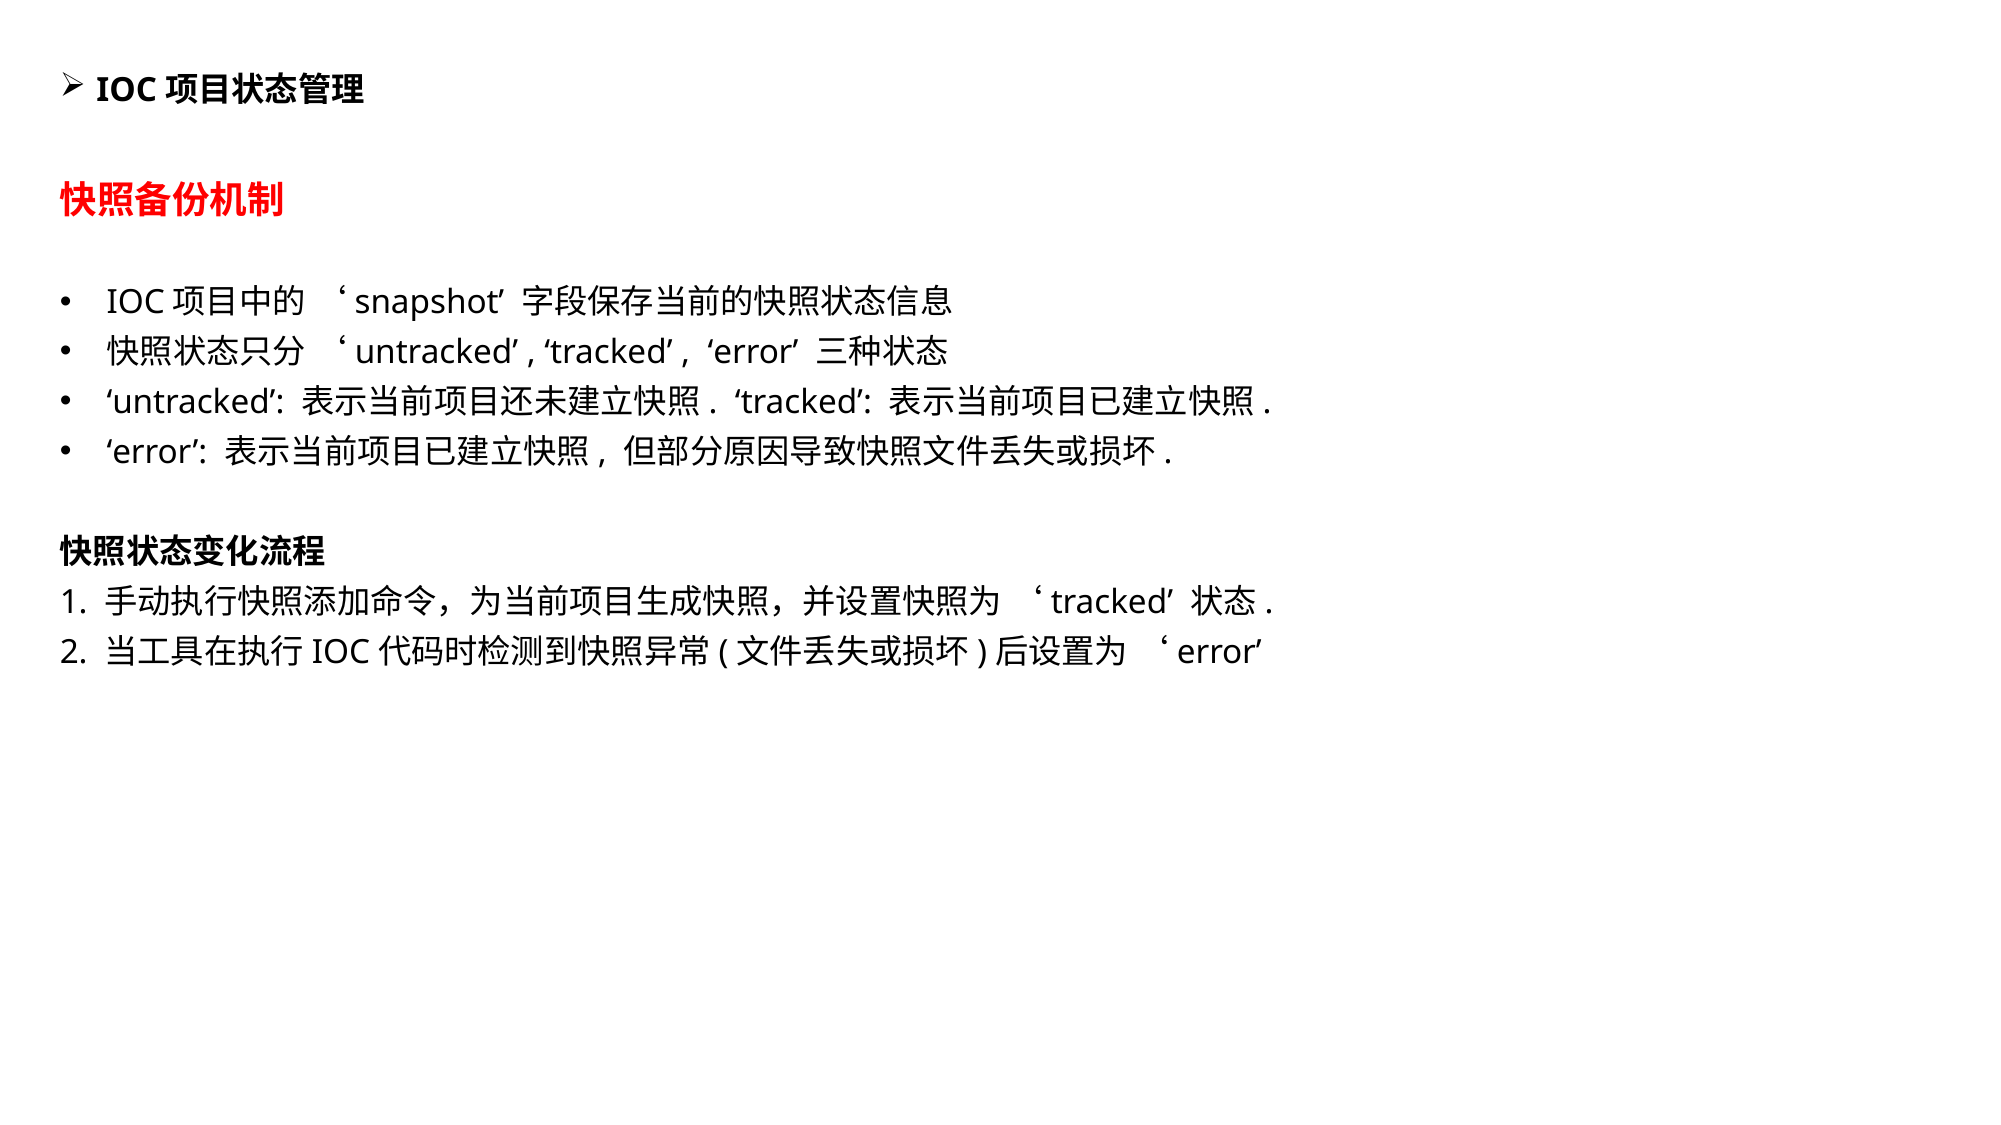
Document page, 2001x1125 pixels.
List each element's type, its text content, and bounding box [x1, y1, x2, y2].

text_box IOC项目状态管理 快照备份机制 IOC项目中的 ‘snapshot’ 字段保存当前的快照状态信息 快照状态只分 ‘untracked’ , ‘tracked’ , ‘error’ 三种状态 ‘untracked’: 表示当前项目还未建立快照. ‘tracked’: 表示当前项目已建立快照. ‘error’: 表示当前项目已建立快照, 但部分原因导致快照文件丢失或损坏. 快照状态变化流程 1. 手动执行快照添加命令，为当前项目生成快照，并设置快照为 ‘tracked’ 状态. 2. 当工具在执行IOC代码时检测到快照异常(文件丢失或损坏)后设置为 ‘error’ [44, 51, 1955, 678]
